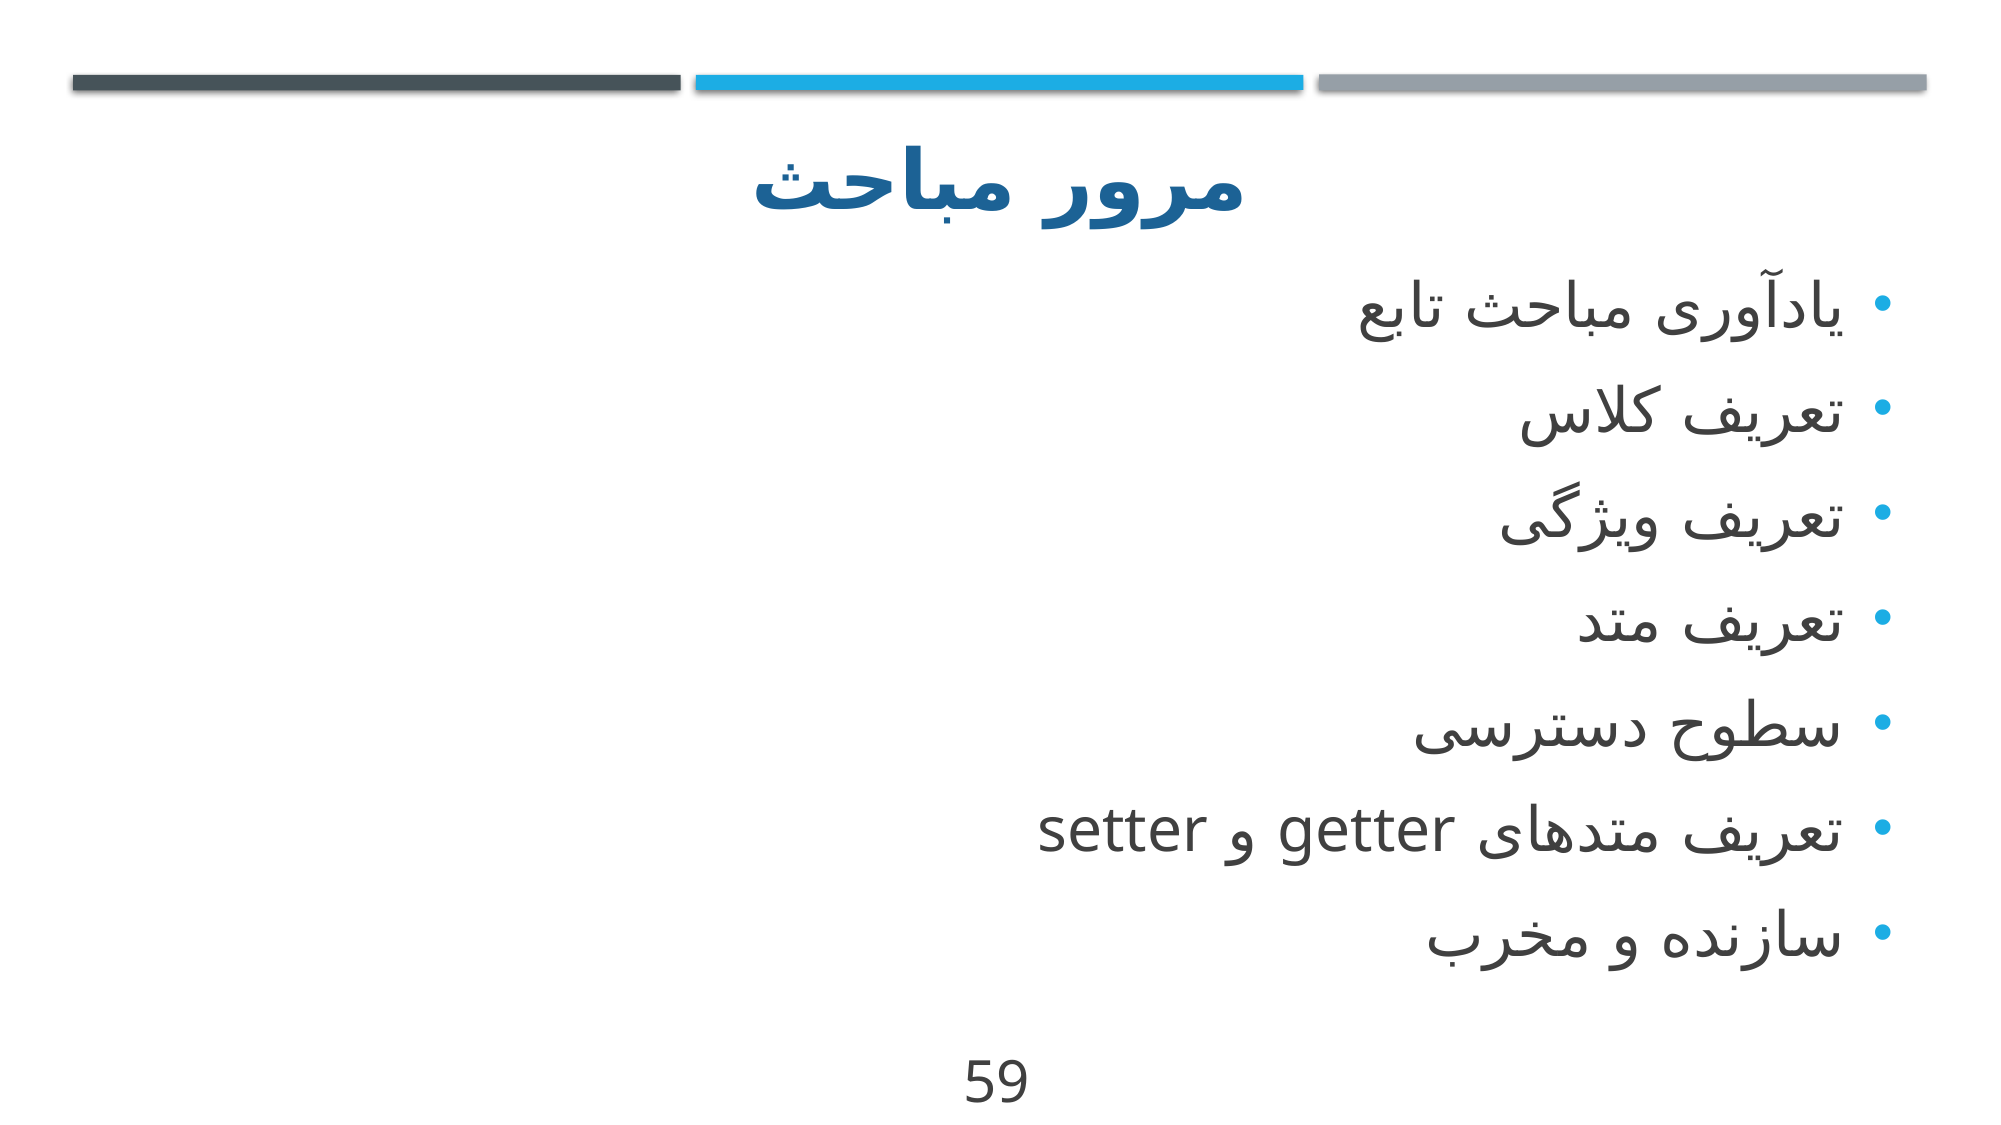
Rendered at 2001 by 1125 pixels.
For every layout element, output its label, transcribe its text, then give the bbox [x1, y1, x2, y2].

title مرور مباحث [95, 115, 1905, 234]
list یادآوری مباحث تابع تعریف کلاس تعریف ویژگی تعریف متد سطوح دسترسی تعریف متدهای getter و setter سازنده و مخرب [95, 246, 1905, 981]
